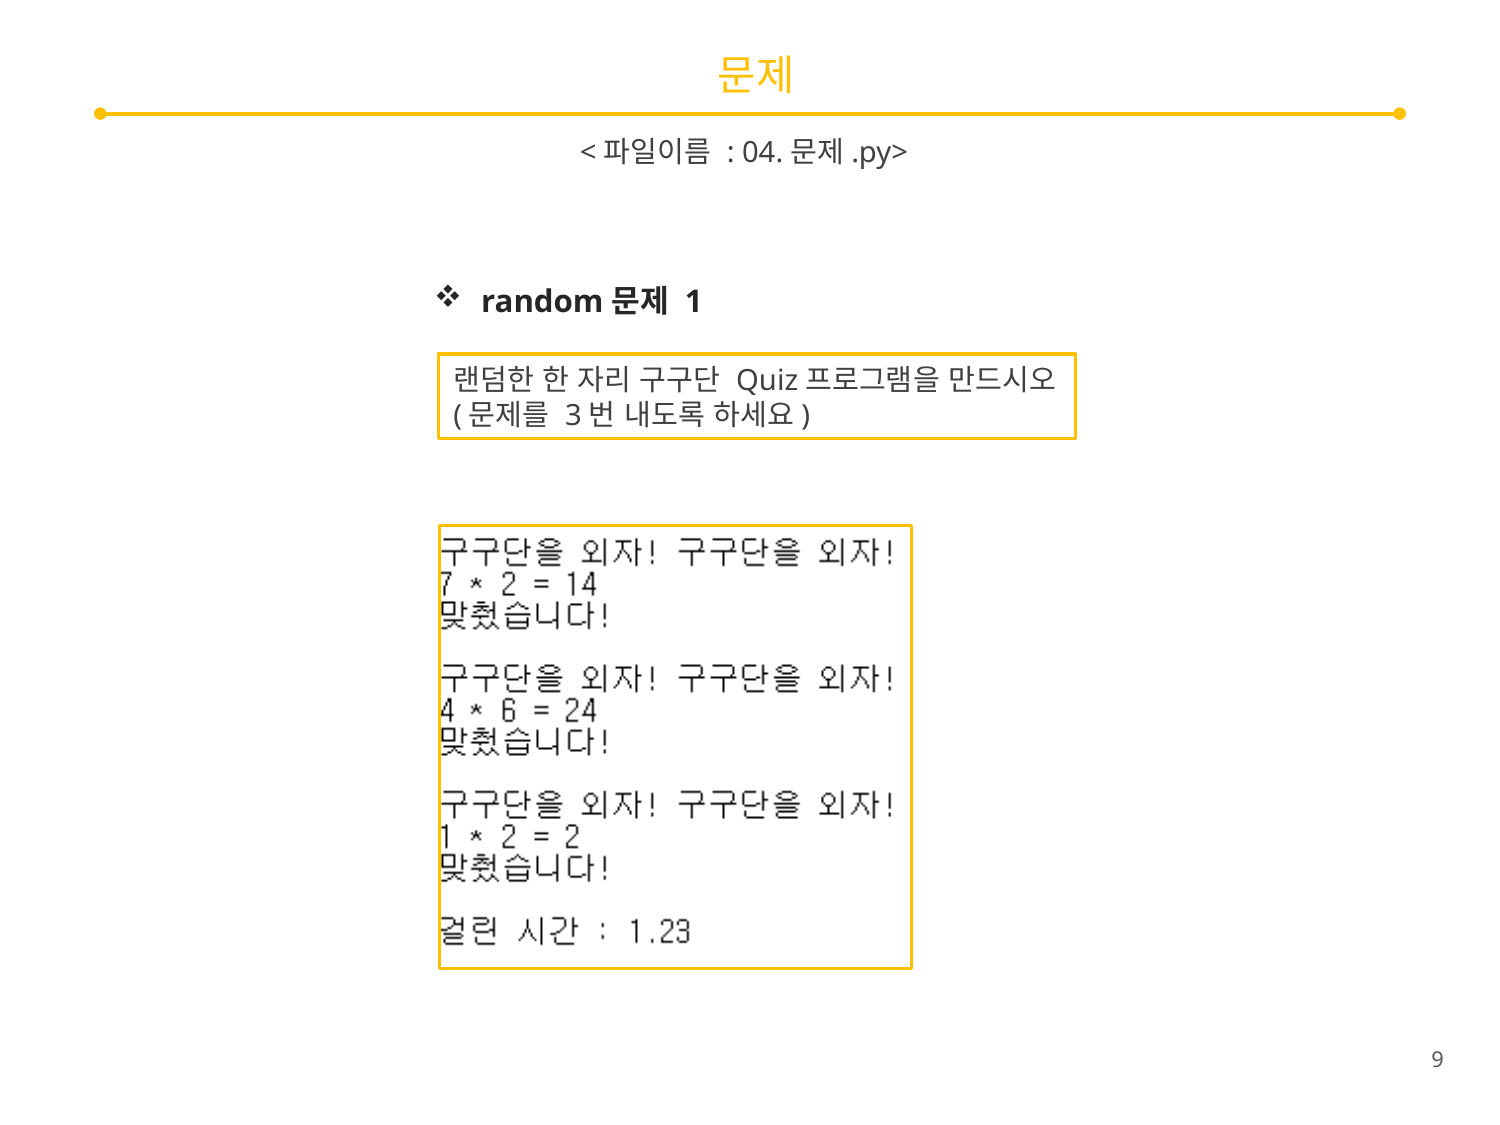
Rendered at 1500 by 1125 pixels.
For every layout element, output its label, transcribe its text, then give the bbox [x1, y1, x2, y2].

text_box random문제 1 [419, 255, 887, 327]
picture [440, 526, 911, 968]
title 문제 [123, 45, 1388, 102]
text_box <파일이름 : 04.문제.py> [100, 125, 1388, 176]
text_box 랜덤한 한 자리 구구단 Quiz프로그램을 만드시오 (문제를 3번 내도록 하세요) [438, 354, 1076, 439]
